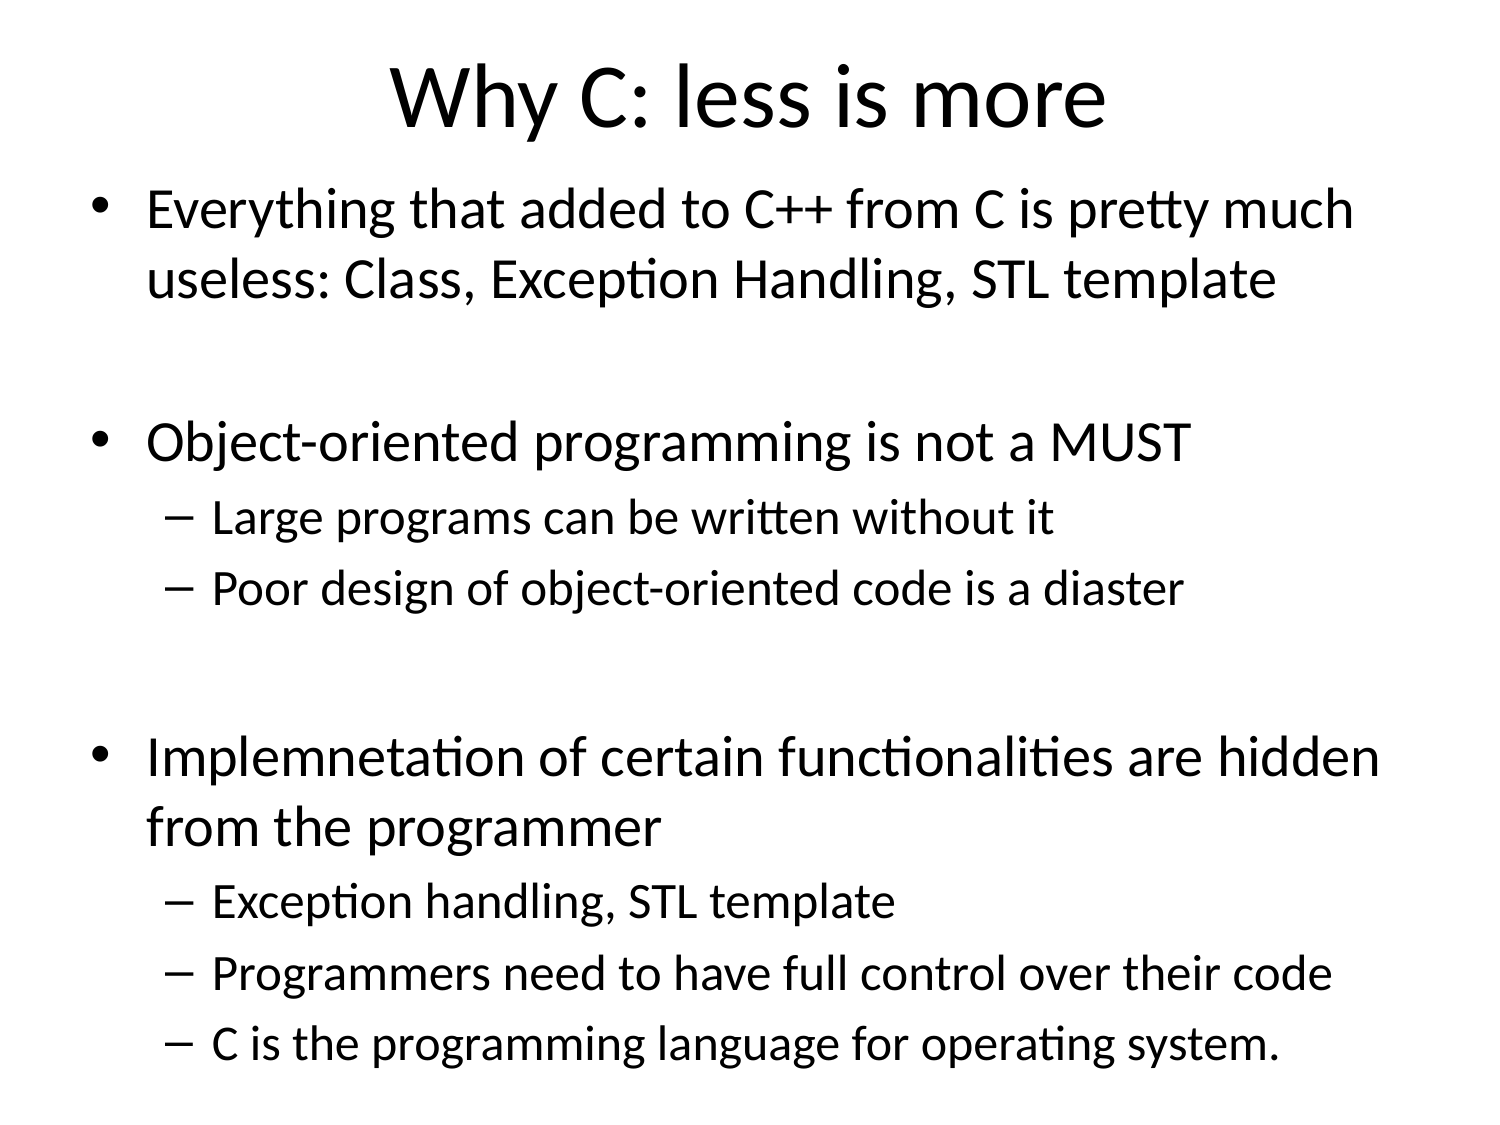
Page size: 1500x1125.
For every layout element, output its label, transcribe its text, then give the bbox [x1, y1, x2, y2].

list Everything that added to C++ from C is pretty much useless: Class, Exception Handling, STL template Object-oriented programming is not a MUST Large programs can be written without it Poor design of object-oriented code is a diaster Implemnetation of certain functionalities are hidden from the programmer Exception handling, STL template Programmers need to have full control over their code C is the programming language for operating system. [75, 162, 1425, 1100]
title Why C: less is more [75, 0, 1425, 162]
